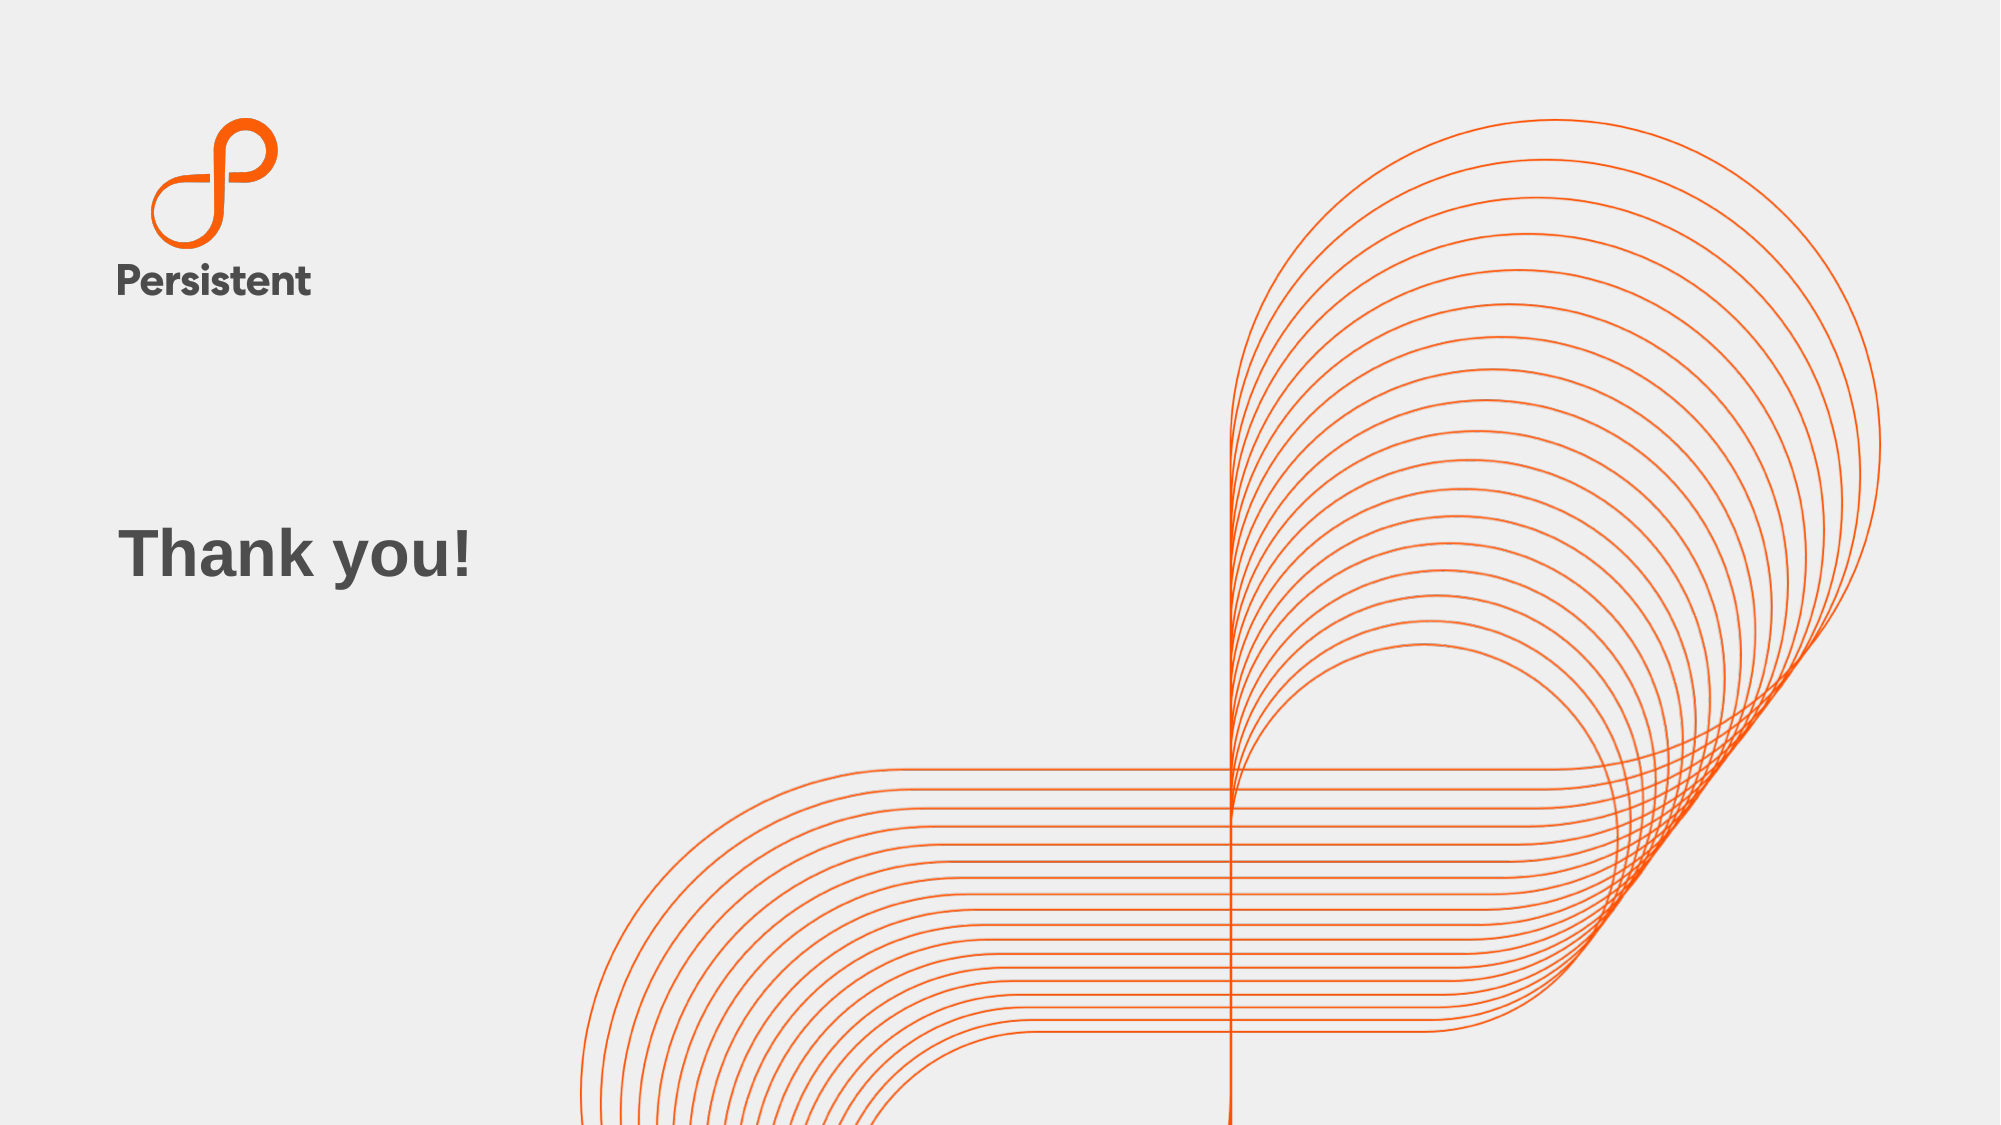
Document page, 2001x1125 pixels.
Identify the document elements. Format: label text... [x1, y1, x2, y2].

picture [118, 118, 311, 295]
title Thank you! [118, 295, 1122, 591]
picture [579, 118, 1882, 1125]
